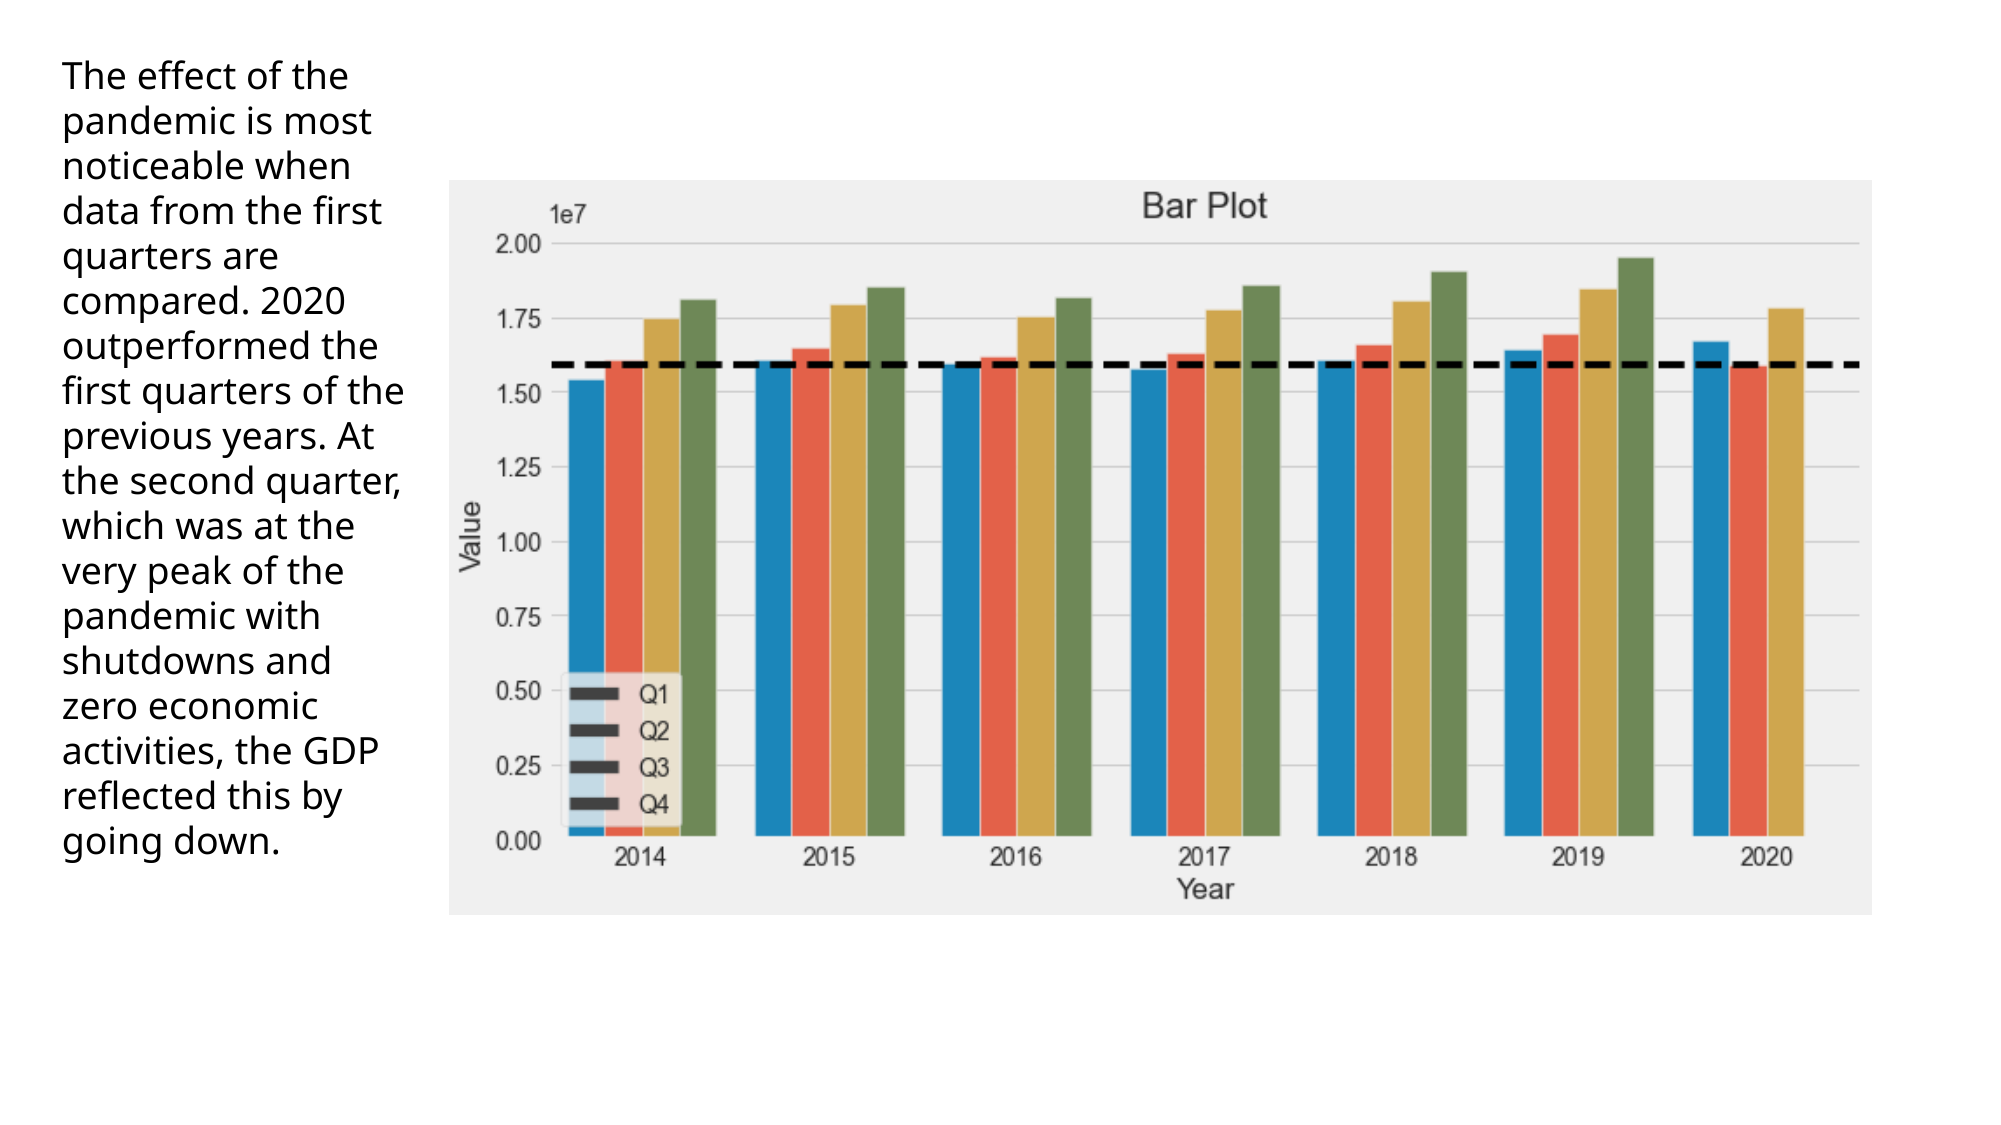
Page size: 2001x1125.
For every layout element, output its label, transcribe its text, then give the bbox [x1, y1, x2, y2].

text_box The effect of the pandemic is most noticeable when data from the first quarters are compared. 2020 outperformed the first quarters of the previous years. At the second quarter, which was at the very peak of the pandemic with shutdowns and zero economic activities, the GDP reflected this by going down. [47, 44, 424, 1072]
picture [449, 179, 1872, 915]
